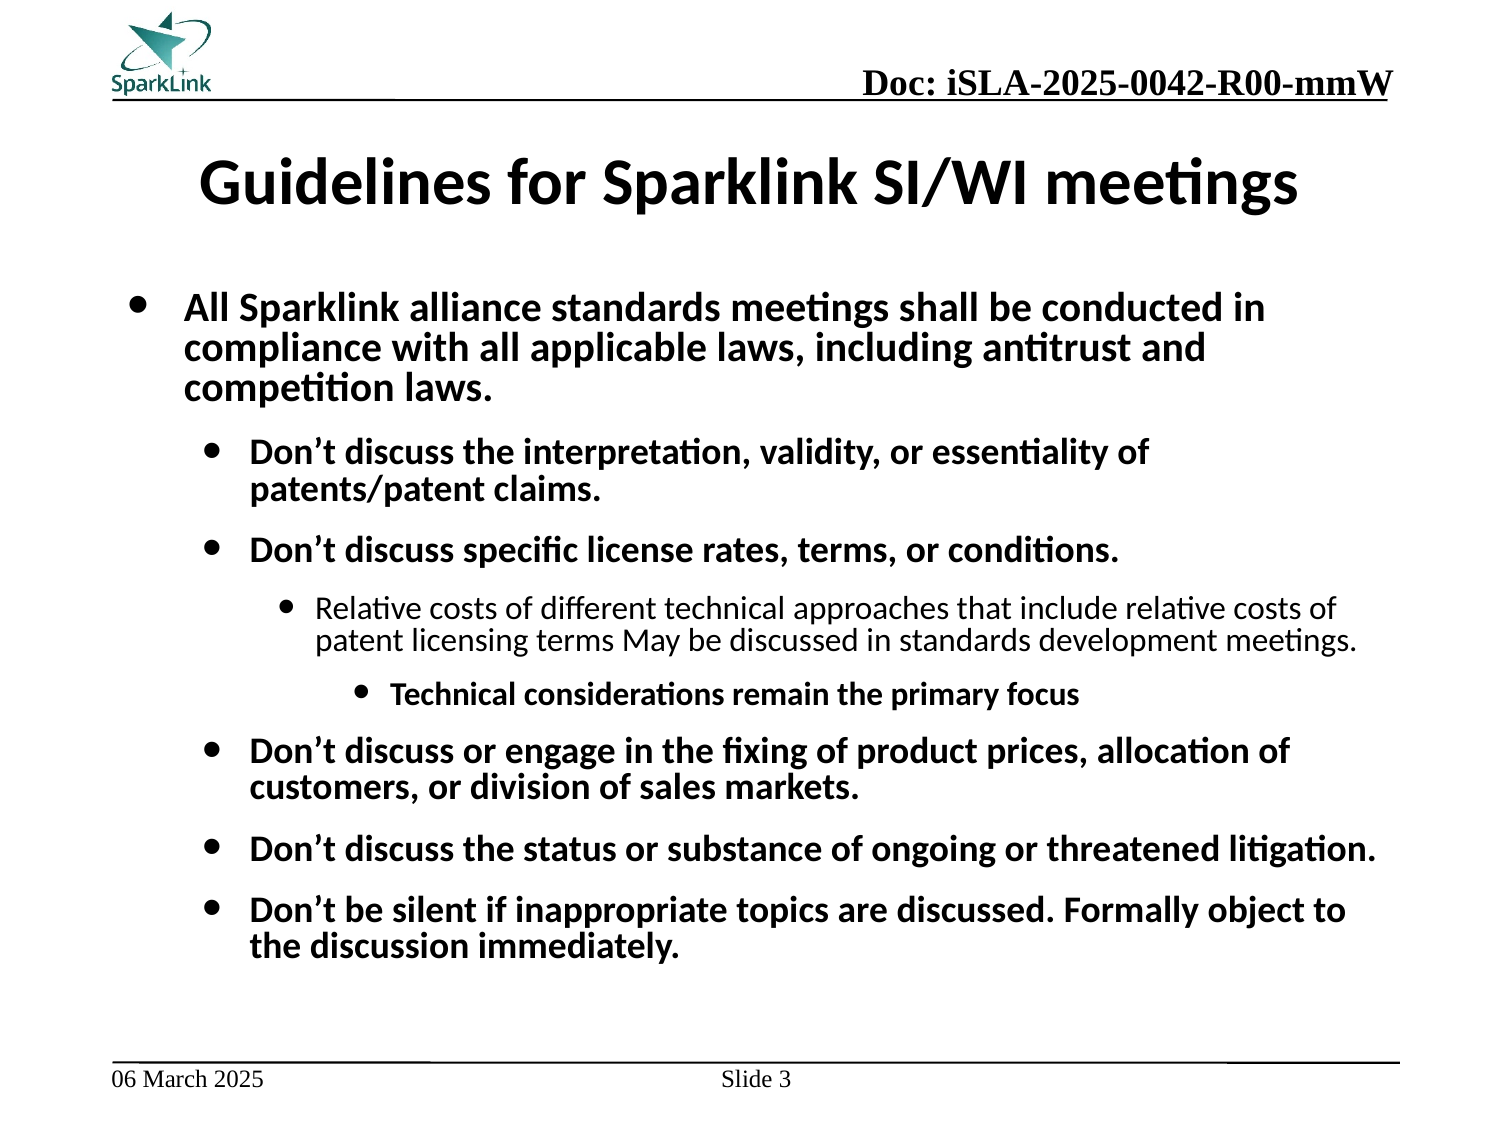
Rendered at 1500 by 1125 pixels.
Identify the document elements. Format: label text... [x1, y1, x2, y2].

title Guidelines for Sparklink SI/WI meetings [112, 134, 1388, 223]
list All Sparklink alliance standards meetings shall be conducted in compliance with all applicable laws, including antitrust and competition laws. Don’t discuss the interpretation, validity, or essentiality of patents/patent claims. Don’t discuss specific license rates, terms, or conditions. Relative costs of different technical approaches that include relative costs of patent licensing terms May be discussed in standards development meetings. Technical considerations remain the primary focus Don’t discuss or engage in the fixing of product prices, allocation of customers, or division of sales markets. Don’t discuss the status or substance of ongoing or threatened litigation. Don’t be silent if inappropriate topics are discussed. Formally object to the discussion immediately. [112, 281, 1402, 1063]
slide_number Slide 3 [712, 1061, 800, 1123]
picture [110, 6, 211, 96]
